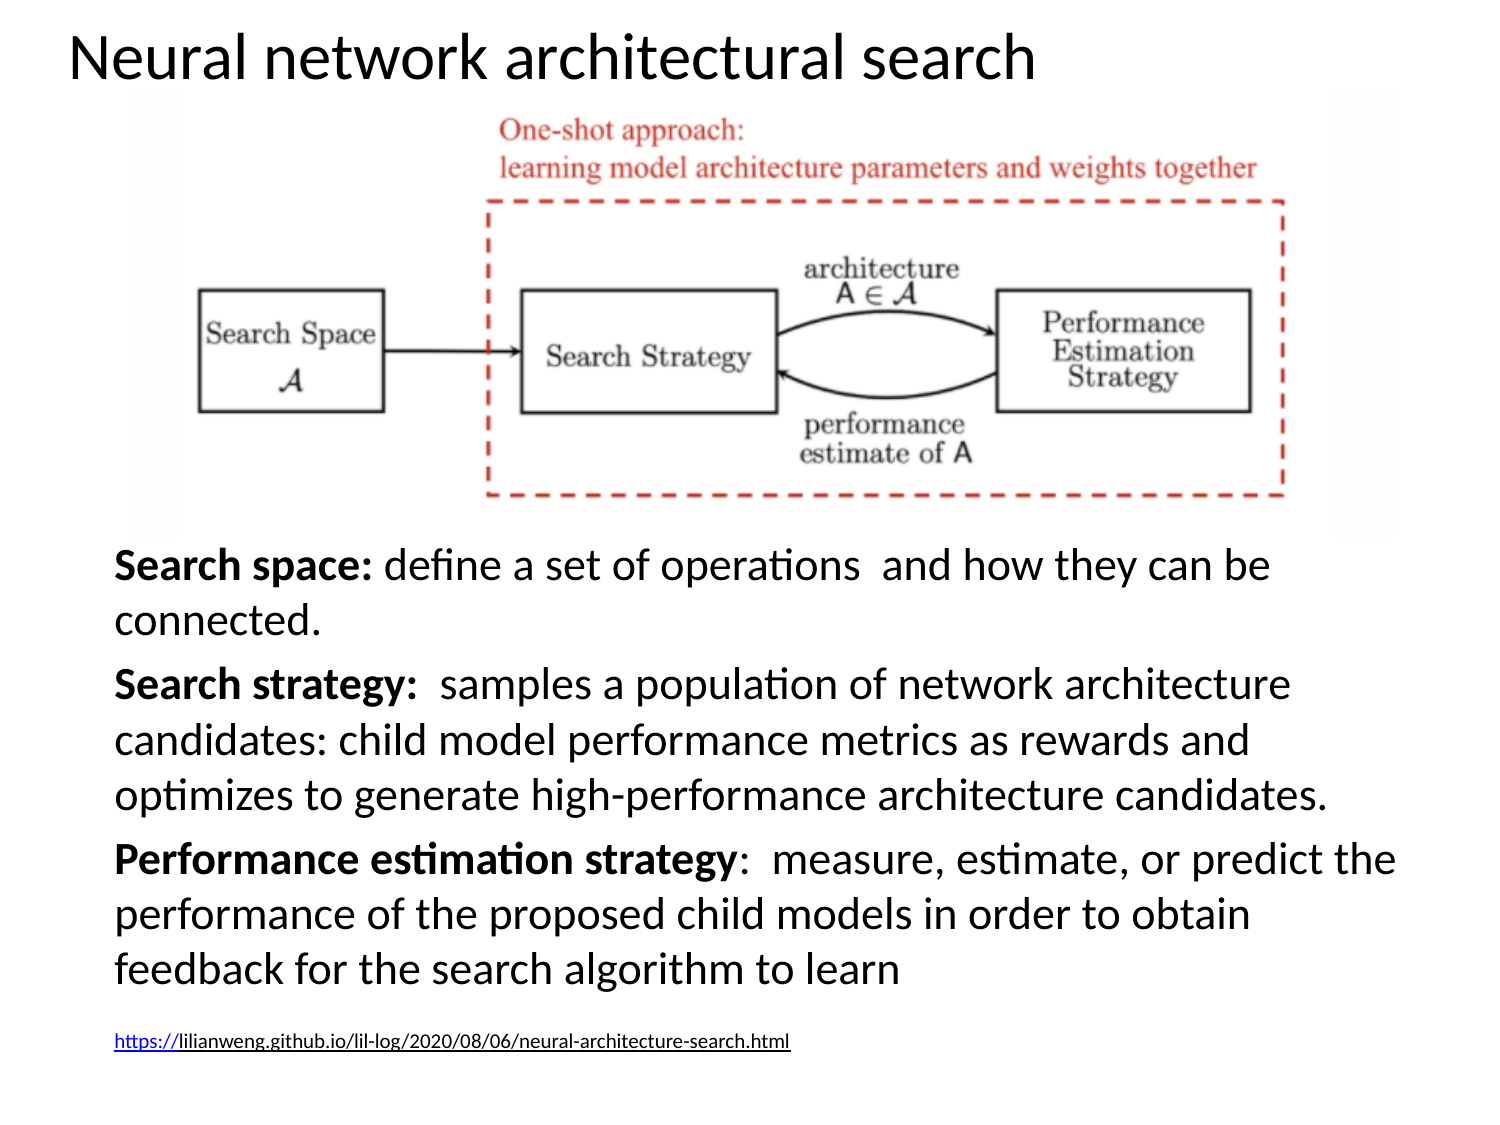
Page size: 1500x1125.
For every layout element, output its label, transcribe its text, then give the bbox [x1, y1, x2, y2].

list Search space: define a set of operations and how they can be connected. Search strategy: samples a population of network architecture candidates: child model performance metrics as rewards and optimizes to generate high-performance architecture candidates. Performance estimation strategy: measure, estimate, or predict the performance of the proposed child models in order to obtain feedback for the search algorithm to learn https://lilianweng.github.io/lil-log/2020/08/06/neural-architecture-search.html [99, 527, 1424, 1071]
title Neural network architectural search [53, 0, 1404, 105]
picture [129, 89, 1394, 539]
